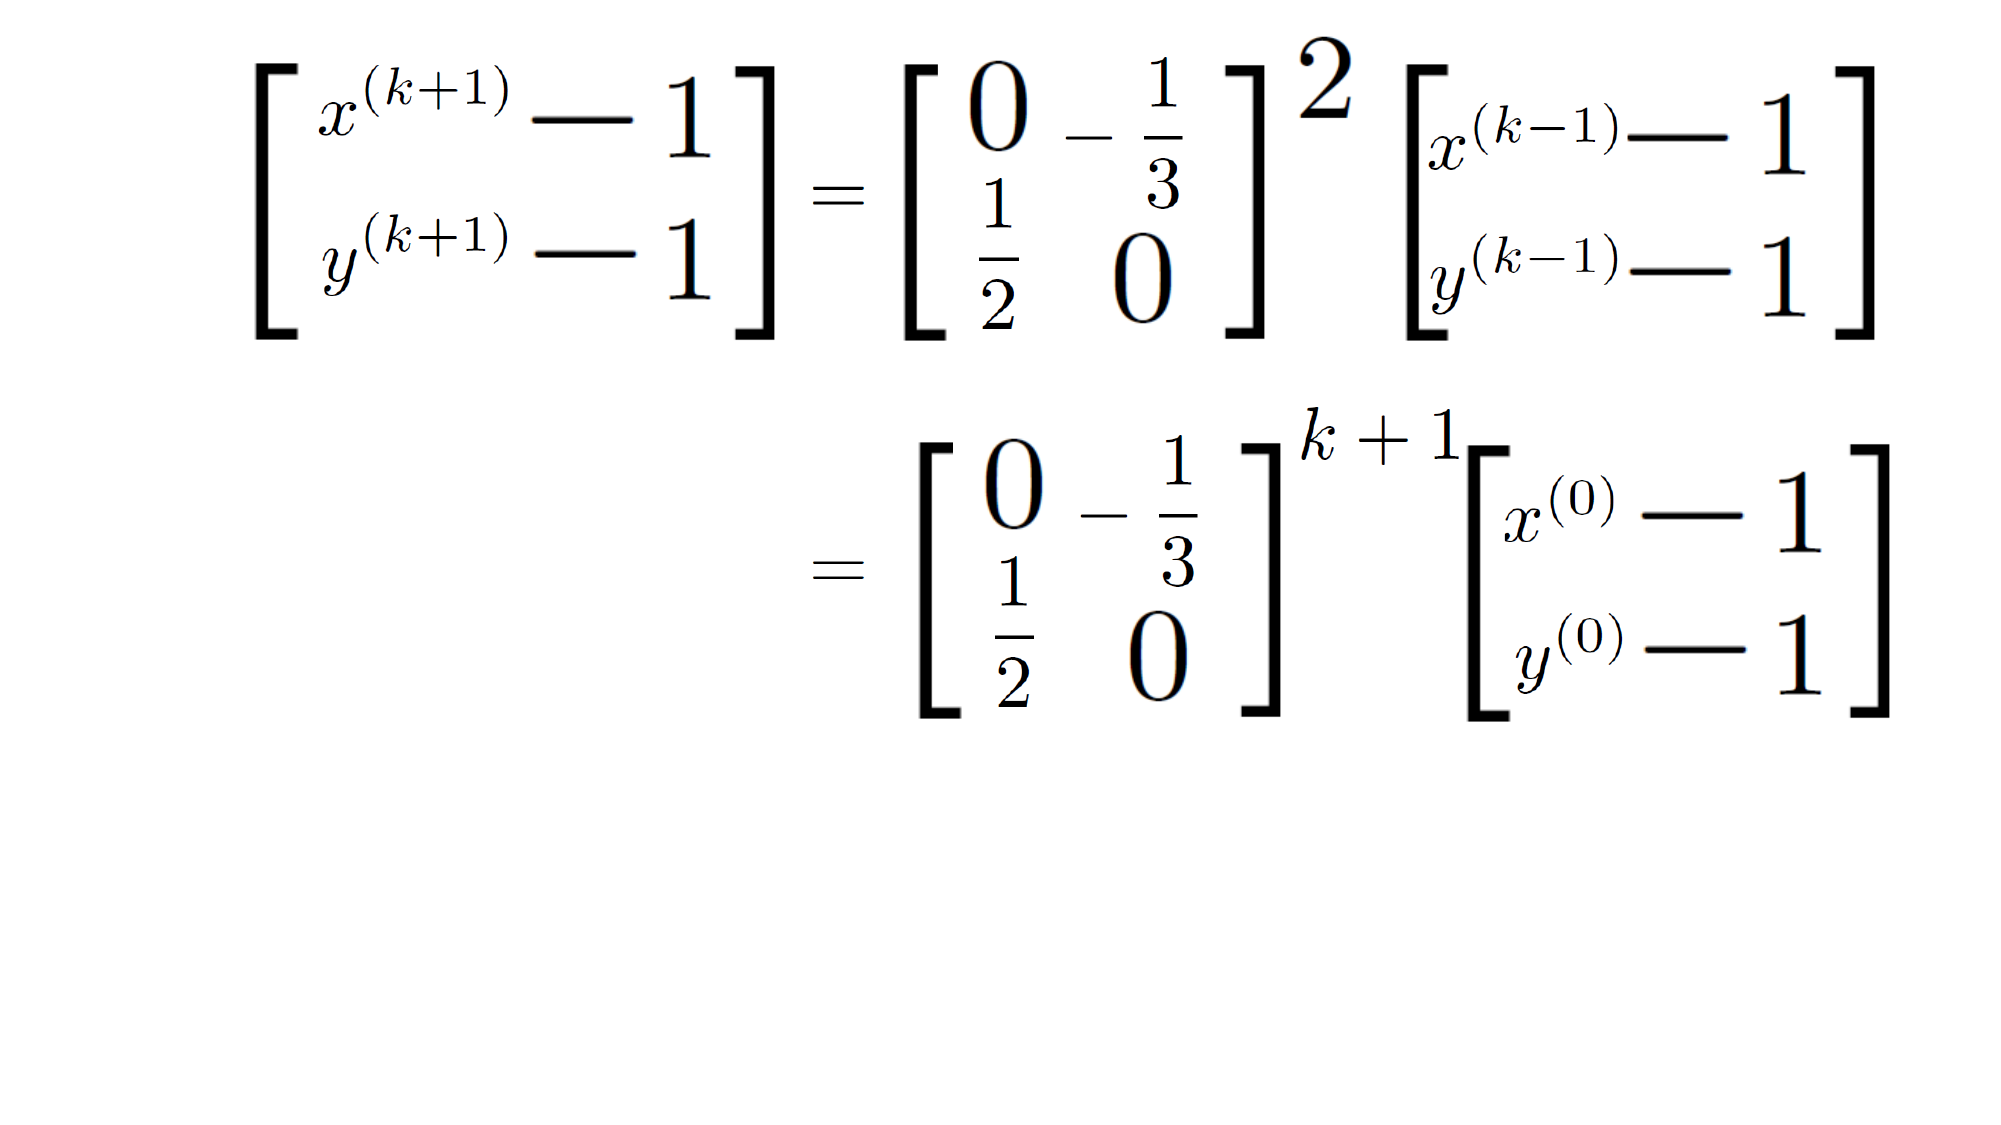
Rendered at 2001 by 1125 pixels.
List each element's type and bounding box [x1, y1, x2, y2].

picture [1401, 48, 1816, 361]
picture [914, 422, 1215, 739]
picture [1293, 398, 1623, 742]
picture [1748, 82, 1816, 188]
picture [522, 94, 651, 152]
picture [250, 47, 305, 359]
picture [525, 207, 721, 313]
picture [898, 44, 1200, 361]
picture [798, 173, 869, 218]
picture [1632, 490, 1761, 548]
picture [1825, 56, 1885, 357]
picture [1231, 433, 1291, 734]
picture [1763, 460, 1831, 566]
picture [1635, 603, 1831, 708]
picture [798, 547, 869, 592]
picture [1840, 434, 1901, 735]
picture [310, 52, 515, 148]
picture [1097, 601, 1216, 719]
picture [725, 56, 785, 357]
picture [307, 192, 515, 308]
picture [653, 65, 721, 171]
picture [1082, 223, 1201, 341]
picture [1215, 25, 1380, 356]
